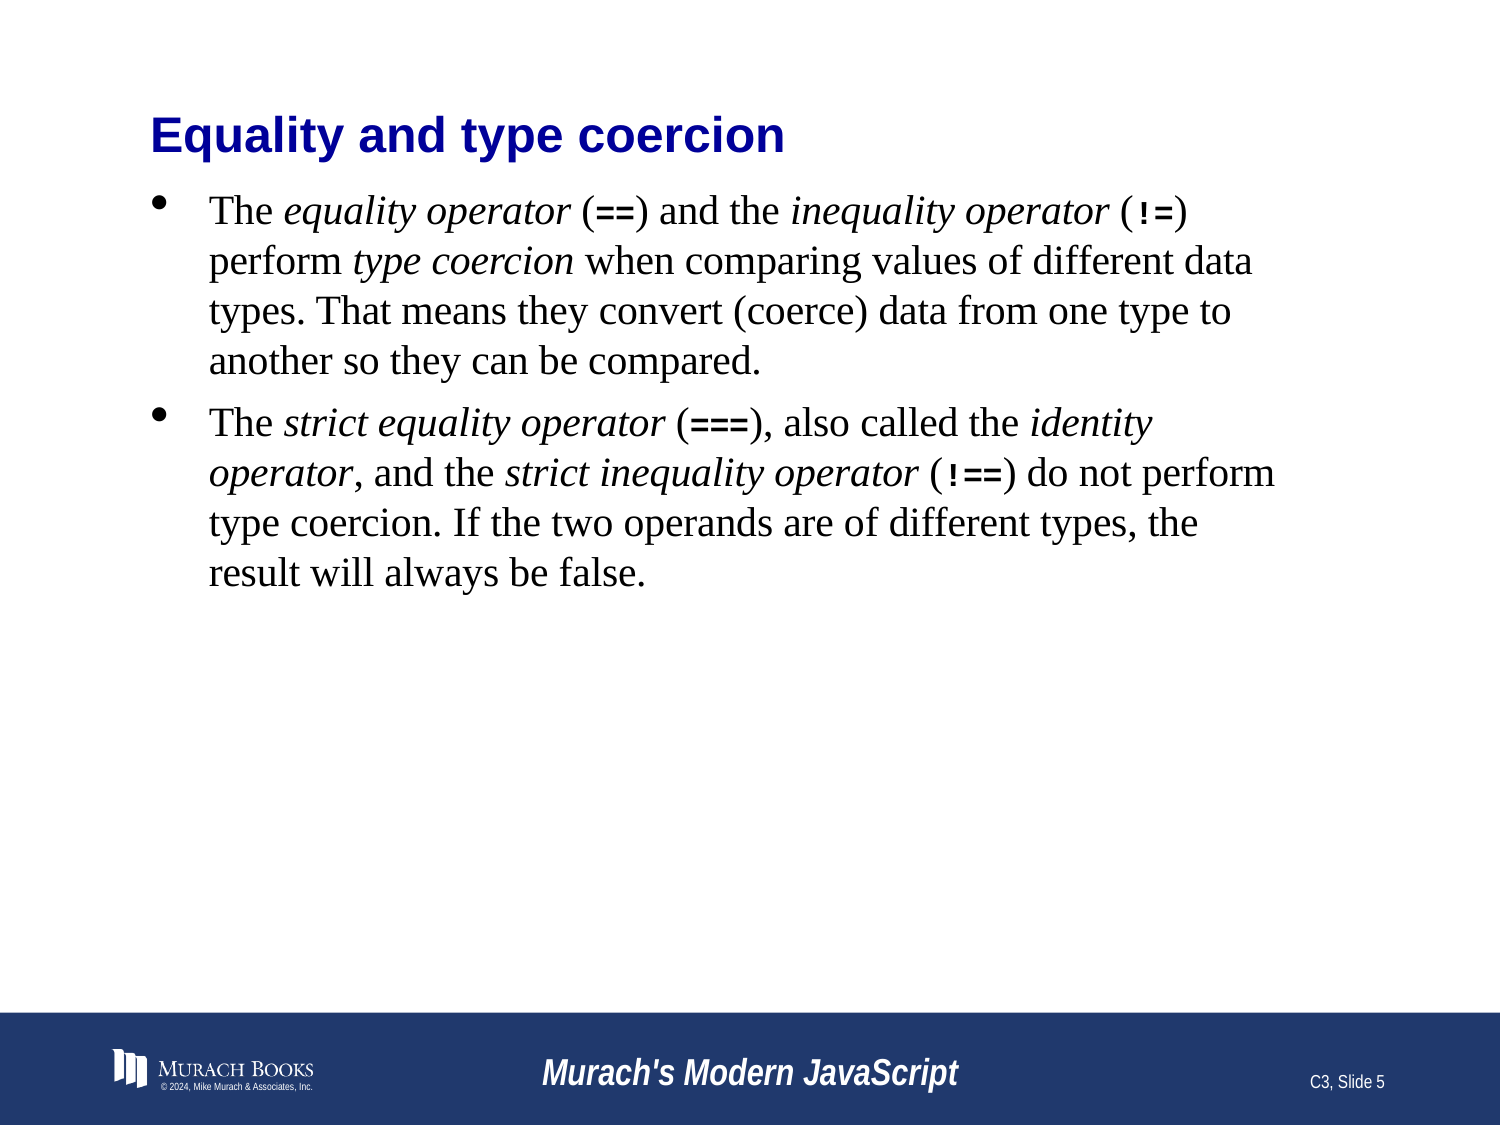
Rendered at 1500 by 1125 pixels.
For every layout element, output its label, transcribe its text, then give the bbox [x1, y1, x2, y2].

footer © 2024, Mike Murach & Associates, Inc. [12, 1025, 450, 1100]
slide_number Murach's Modern JavaScript [450, 1025, 1050, 1100]
title Equality and type coercion [150, 102, 1350, 164]
list The equality operator (==) and the inequality operator (!=) perform type coercion when comparing values of different data types. That means they convert (coerce) data from one type to another so they can be compared. The strict equality operator (===), also called the identity operator, and the strict inequality operator (!==) do not perform type coercion. If the two operands are of different types, the result will always be false. [137, 174, 1350, 975]
slide_number C3, Slide 5 [1087, 1025, 1400, 1100]
